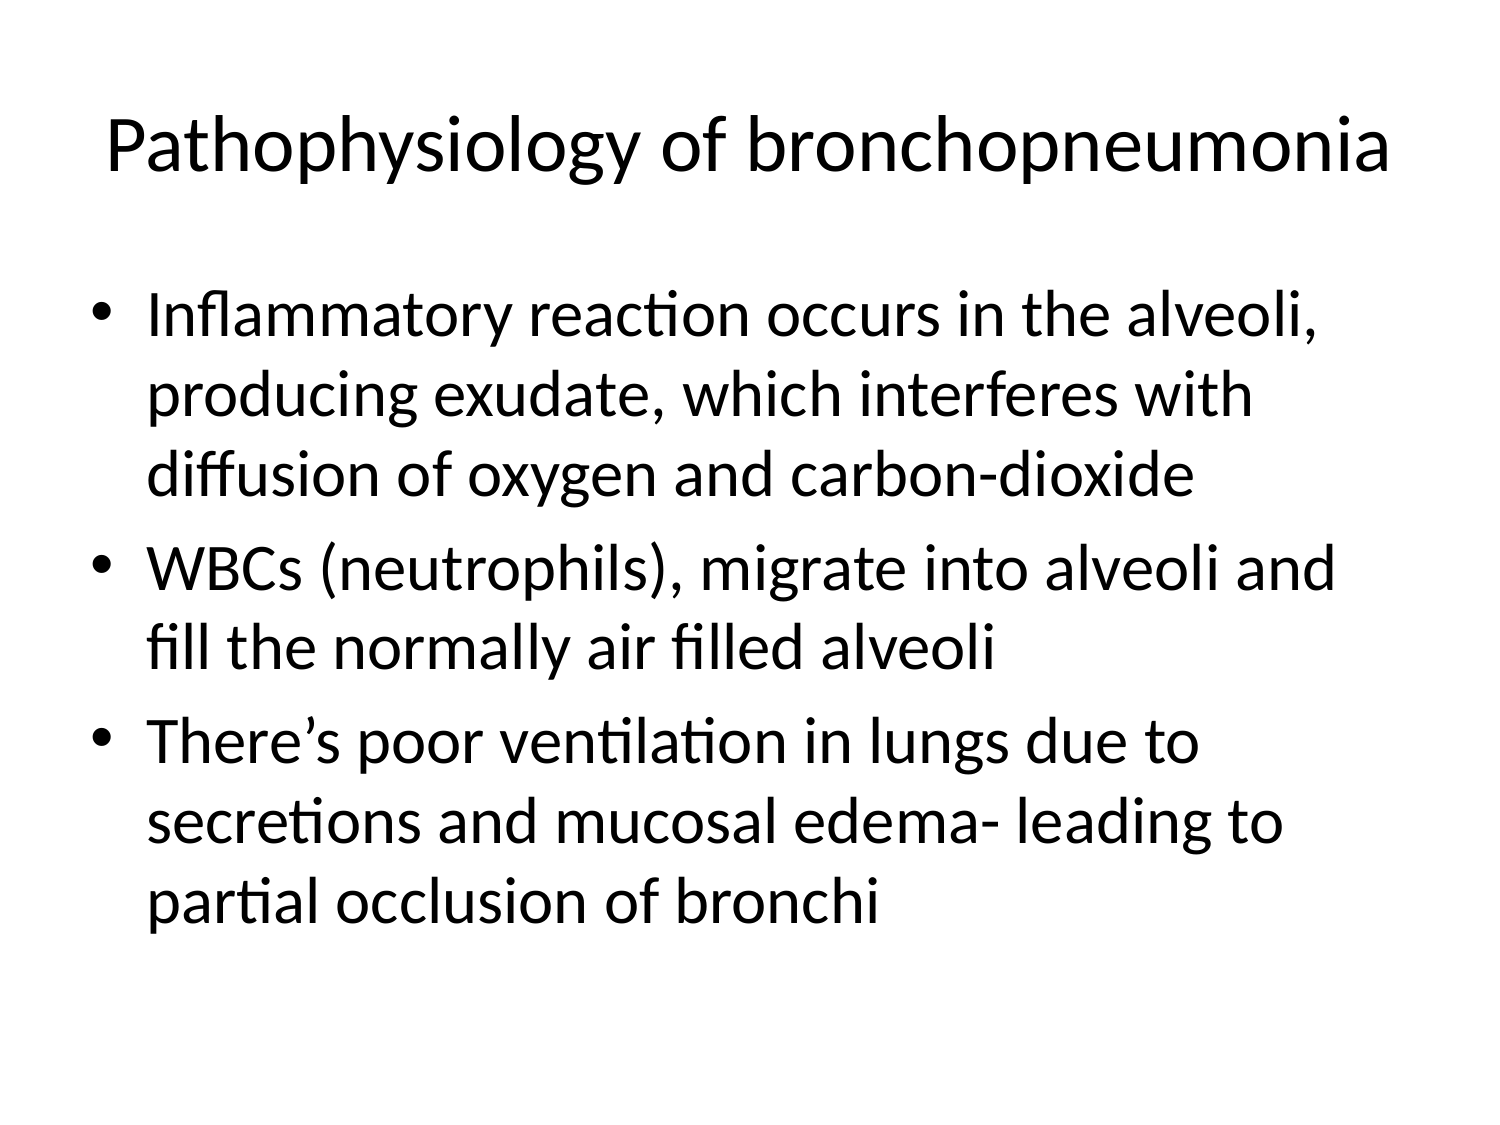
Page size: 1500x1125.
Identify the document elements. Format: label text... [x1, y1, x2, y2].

list Inflammatory reaction occurs in the alveoli, producing exudate, which interferes with diffusion of oxygen and carbon-dioxide WBCs (neutrophils), migrate into alveoli and fill the normally air filled alveoli There’s poor ventilation in lungs due to secretions and mucosal edema- leading to partial occlusion of bronchi [75, 262, 1425, 1005]
title Pathophysiology of bronchopneumonia [75, 45, 1425, 233]
